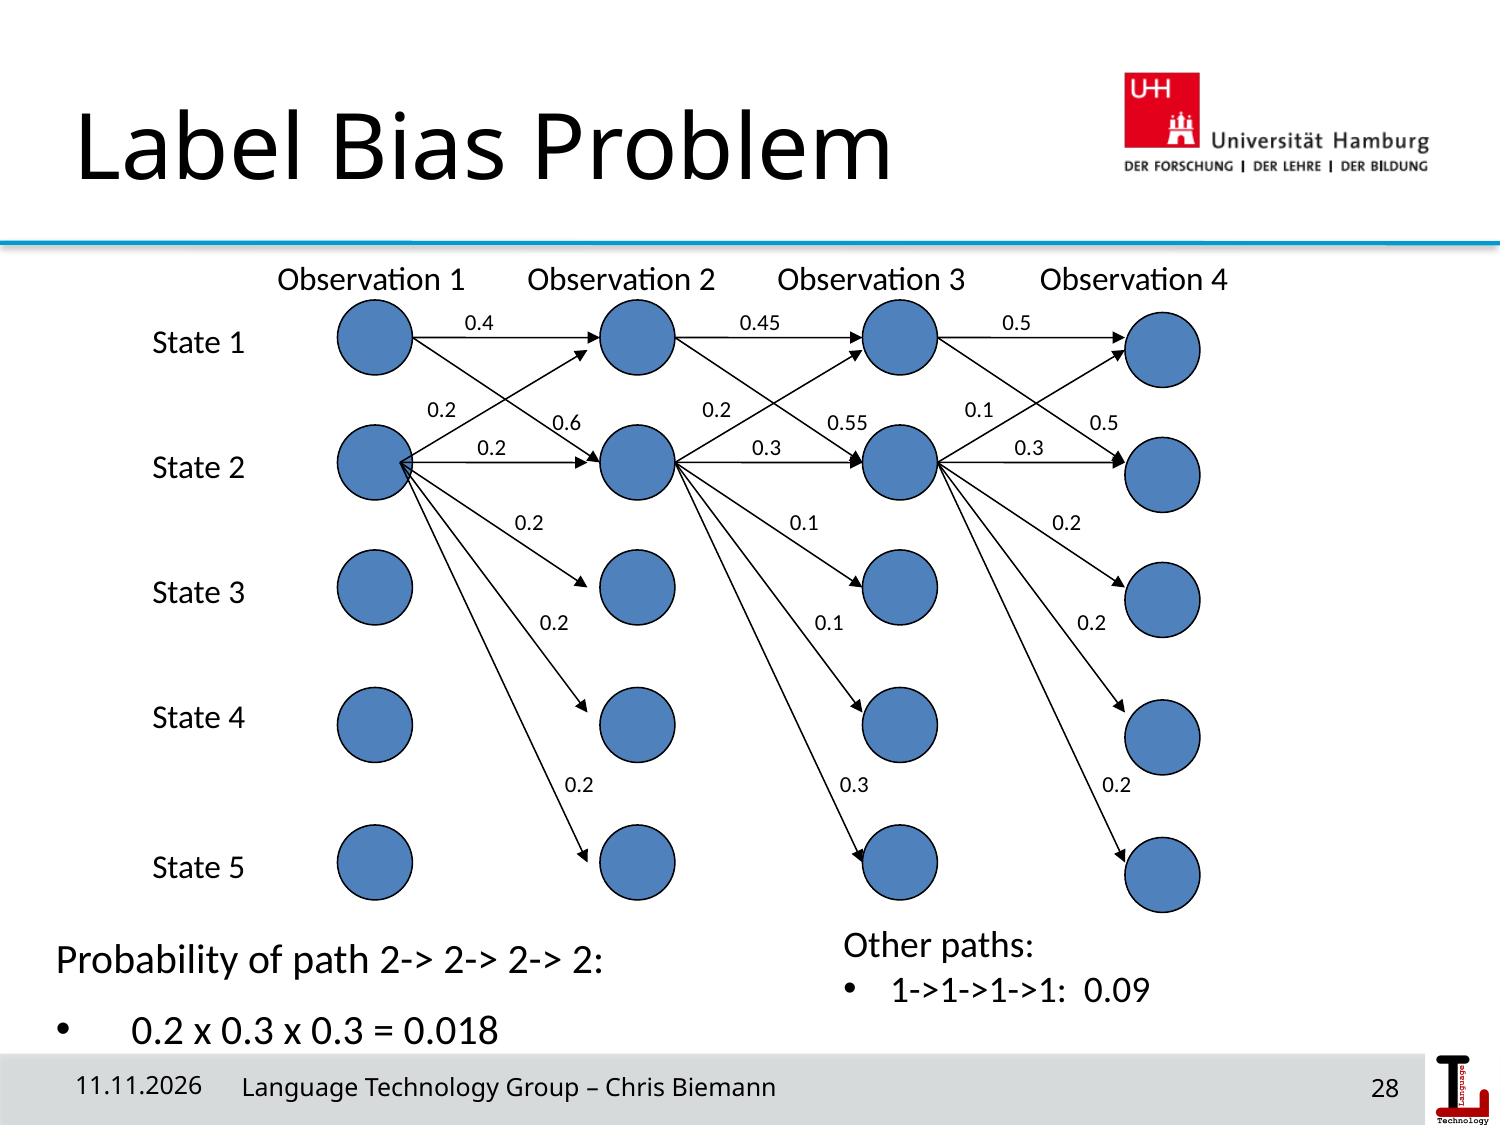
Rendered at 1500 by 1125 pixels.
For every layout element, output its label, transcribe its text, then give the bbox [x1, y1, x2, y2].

picture [1425, 1052, 1500, 1125]
text_box 08.05.19 [74, 1056, 224, 1117]
slide_number 28 [1102, 1052, 1415, 1125]
text_box Language Technology Group – Chris Biemann [235, 1056, 978, 1117]
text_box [137, 249, 1276, 913]
title Label Bias Problem [58, 80, 1187, 218]
text_box Other paths: 1->1->1->1: 0.09 [828, 921, 1166, 1018]
list Probability of path 2-> 2-> 2-> 2: 0.2 x 0.3 x 0.3 = 0.018 [41, 924, 750, 1063]
